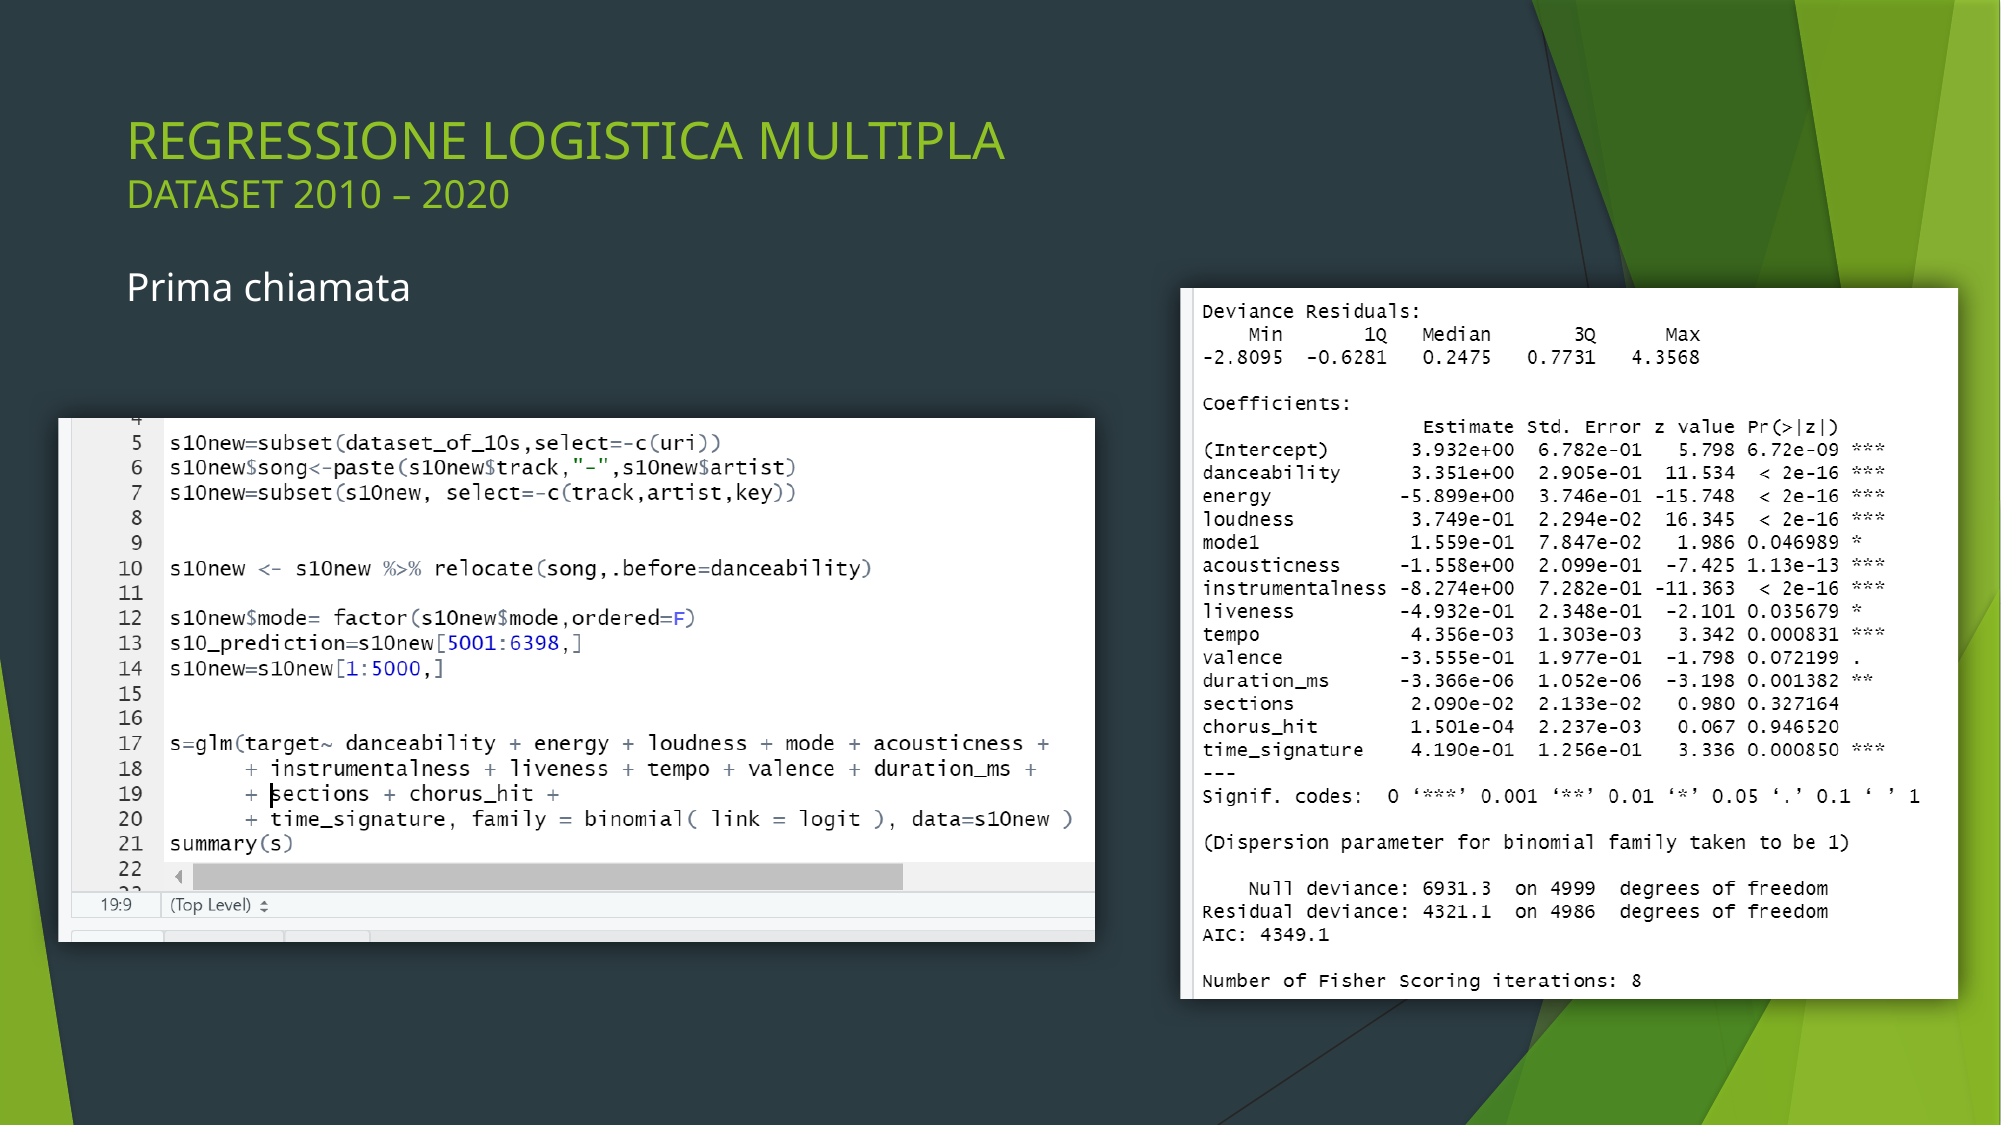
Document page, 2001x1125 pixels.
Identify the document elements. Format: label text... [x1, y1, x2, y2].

picture [1179, 287, 1959, 1000]
title REGRESSIONE LOGISTICA MULTIPLA DATASET 2010 – 2020 Prima chiamata [111, 99, 1522, 317]
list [57, 417, 1096, 943]
